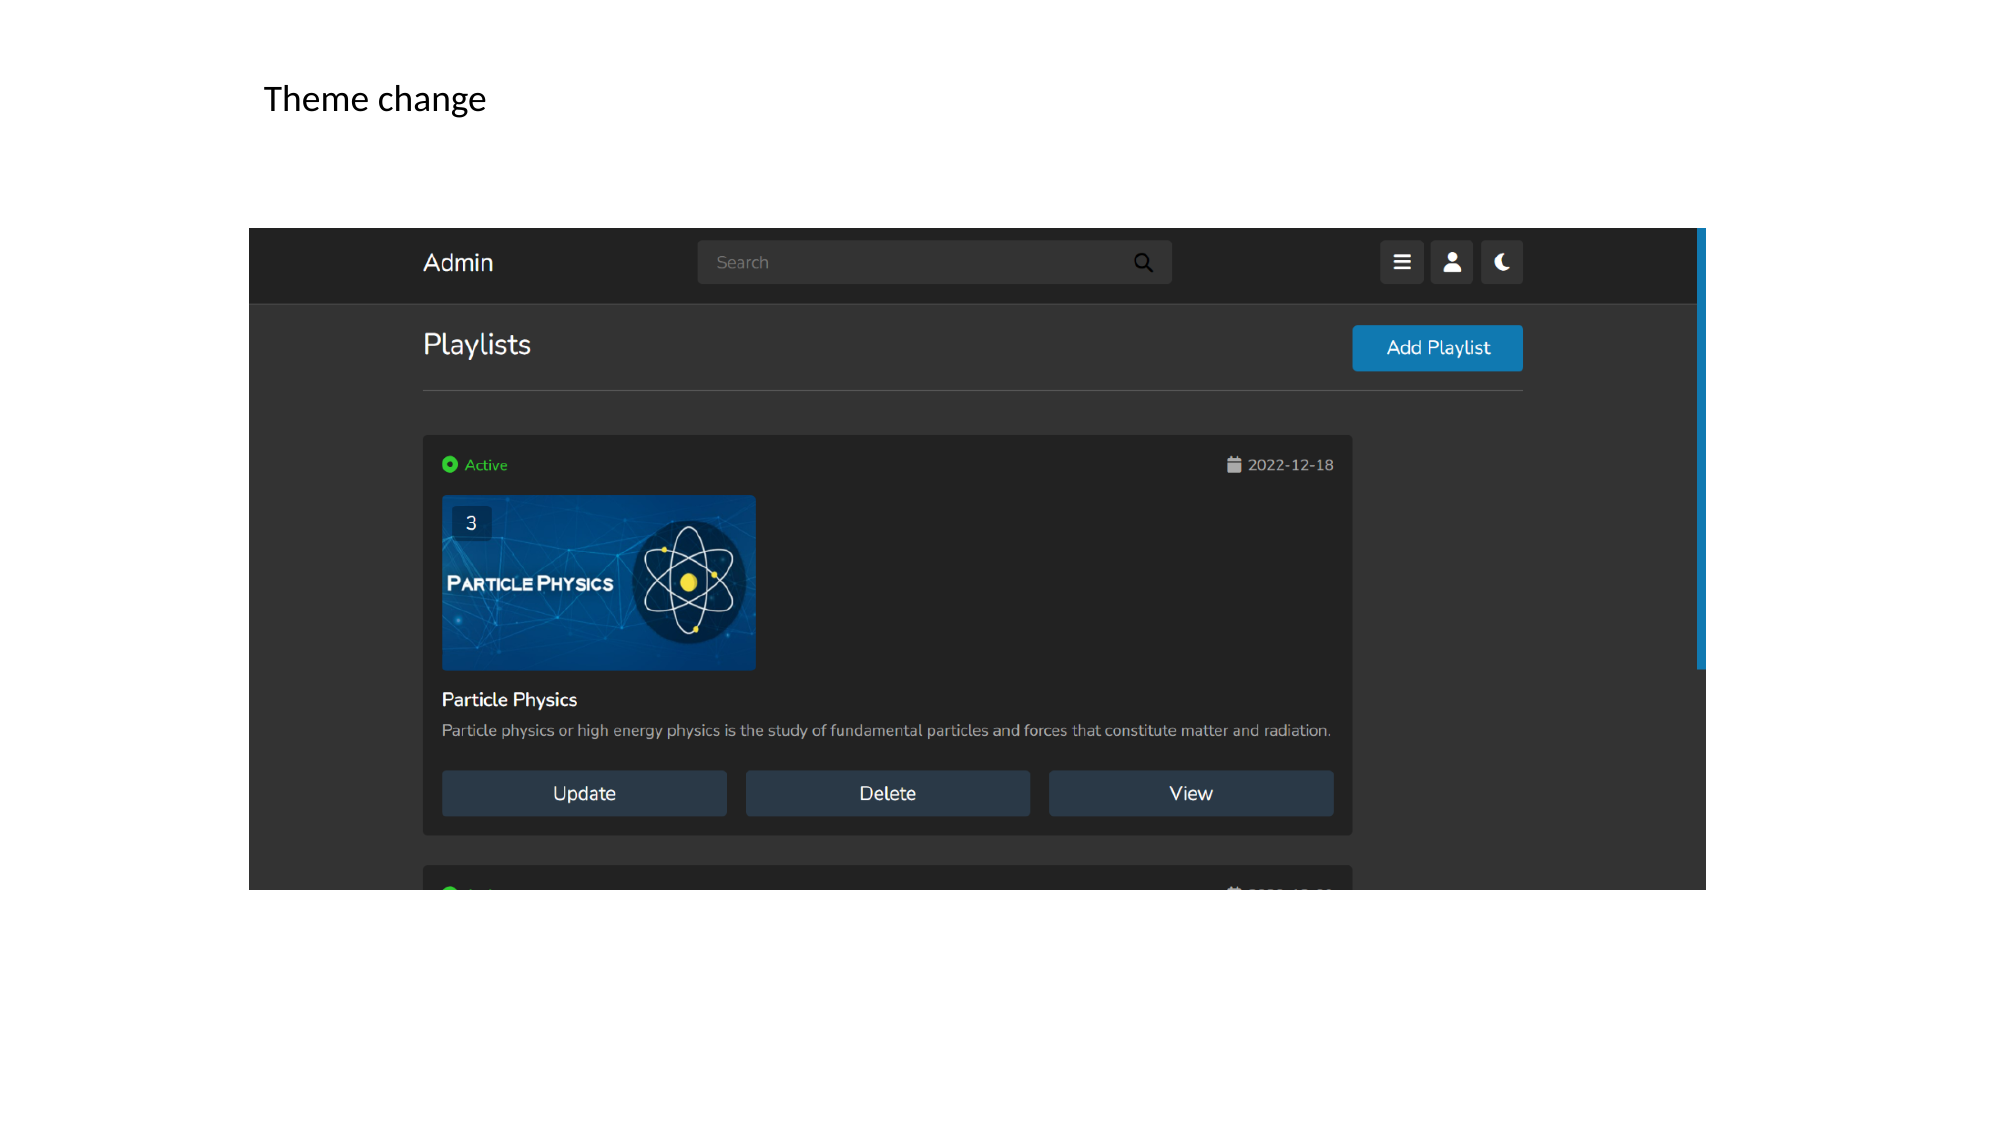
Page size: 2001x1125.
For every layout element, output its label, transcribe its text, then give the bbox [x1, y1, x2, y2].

text_box Theme change [249, 66, 1177, 126]
picture [249, 228, 1706, 891]
